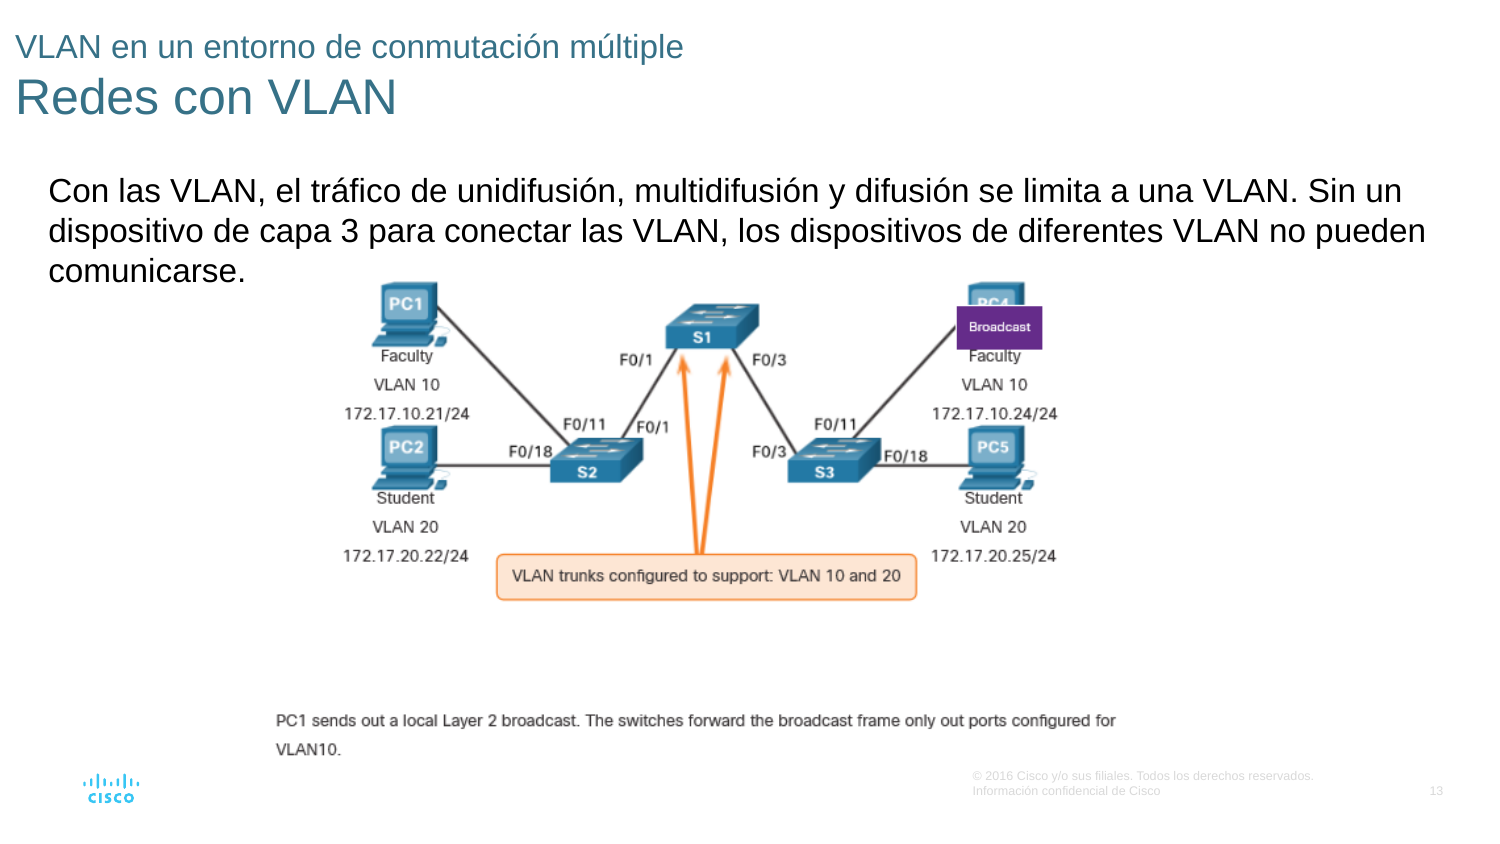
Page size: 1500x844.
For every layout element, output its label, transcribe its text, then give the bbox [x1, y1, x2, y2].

title VLAN en un entorno de conmutación múltiple Redes con VLAN [0, 6, 770, 143]
list Con las VLAN, el tráfico de unidifusión, multidifusión y difusión se limita a una VLAN. Sin un dispositivo de capa 3 para conectar las VLAN, los dispositivos de diferentes VLAN no pueden comunicarse. [33, 161, 1463, 288]
picture [269, 280, 1129, 762]
